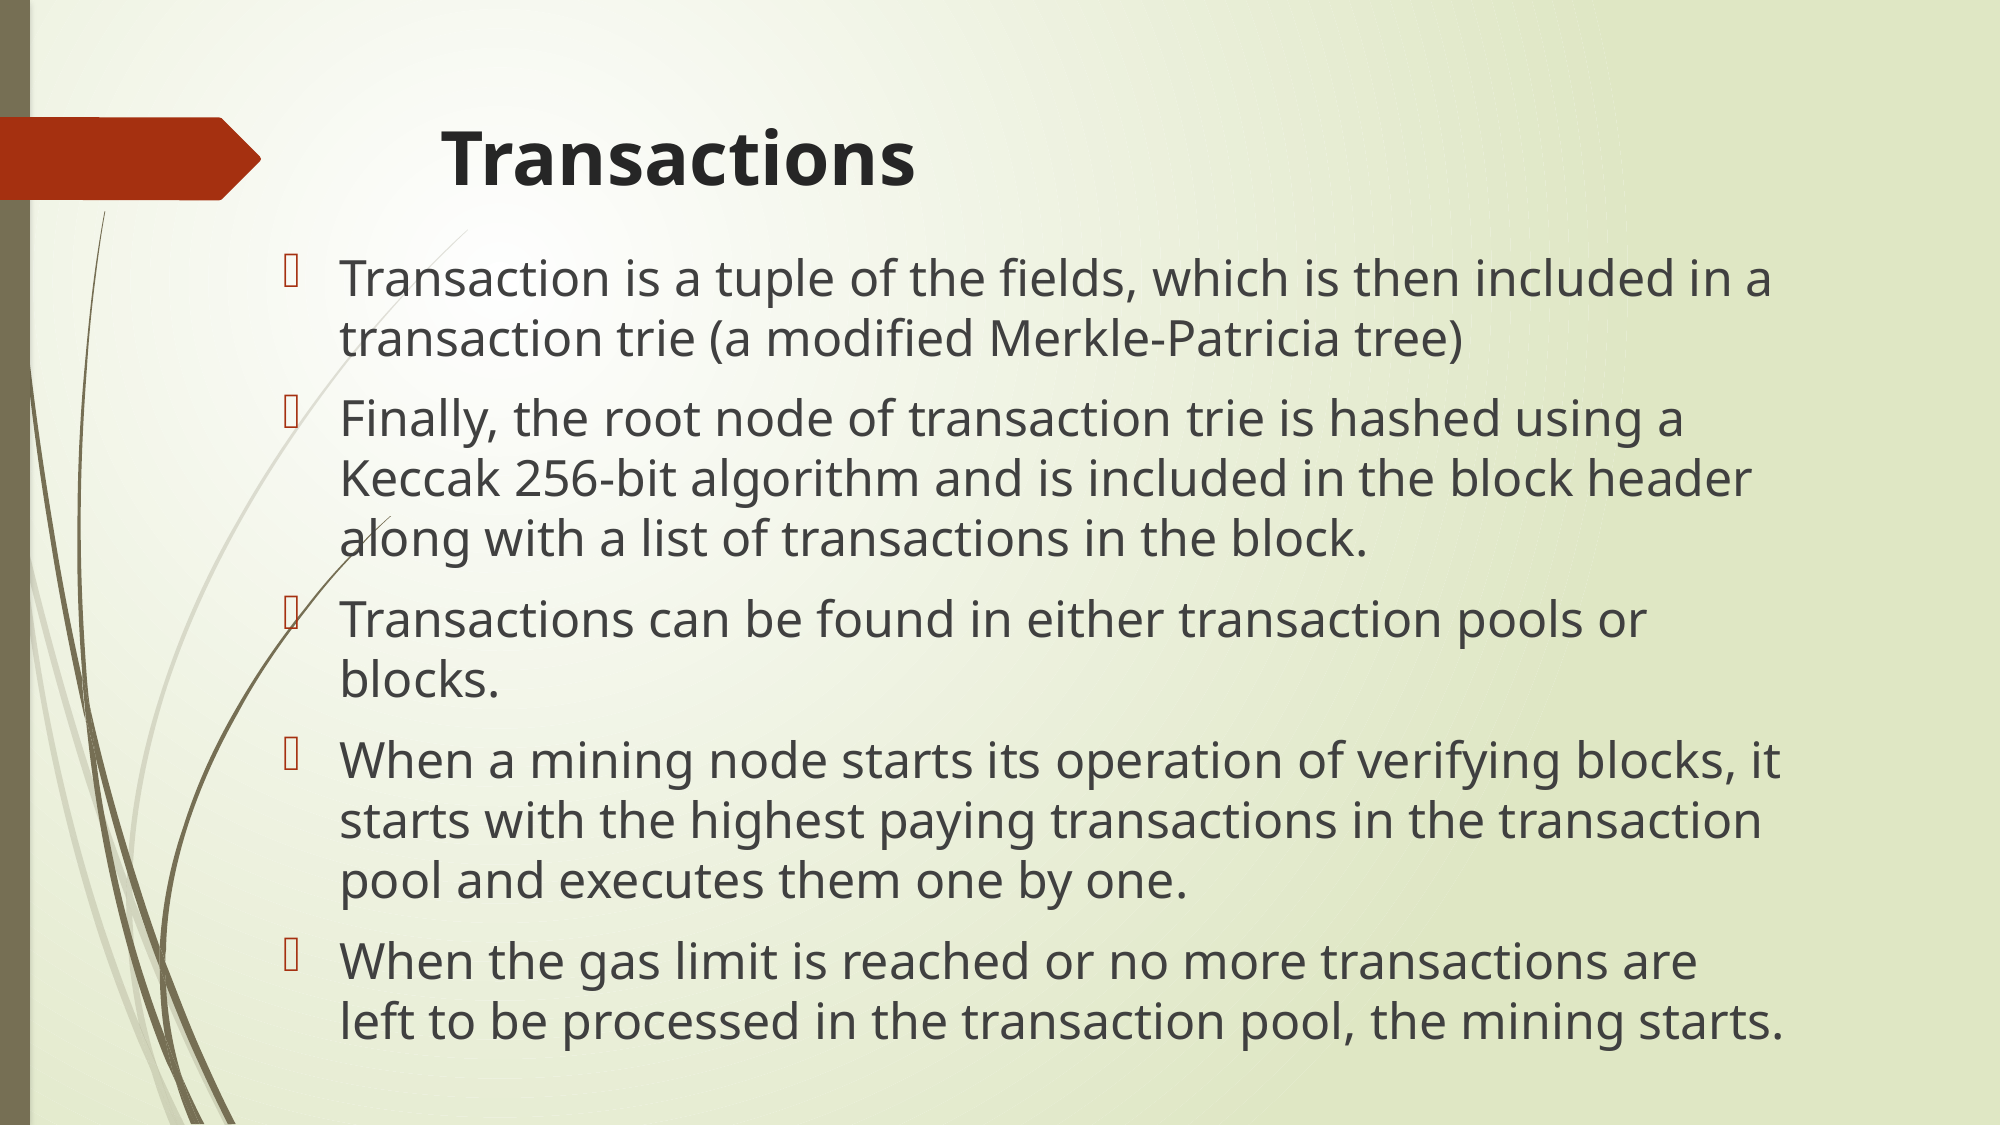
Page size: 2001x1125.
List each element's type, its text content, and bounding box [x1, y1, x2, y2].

title Transactions [425, 102, 1888, 313]
list Transaction is a tuple of the fields, which is then included in a transaction trie (a modified Merkle-Patricia tree) Finally, the root node of transaction trie is hashed using a Keccak 256-bit algorithm and is included in the block header along with a list of transactions in the block. Transactions can be found in either transaction pools or blocks. When a mining node starts its operation of verifying blocks, it starts with the highest paying transactions in the transaction pool and executes them one by one. When the gas limit is reached or no more transactions are left to be processed in the transaction pool, the mining starts. [267, 238, 1802, 859]
